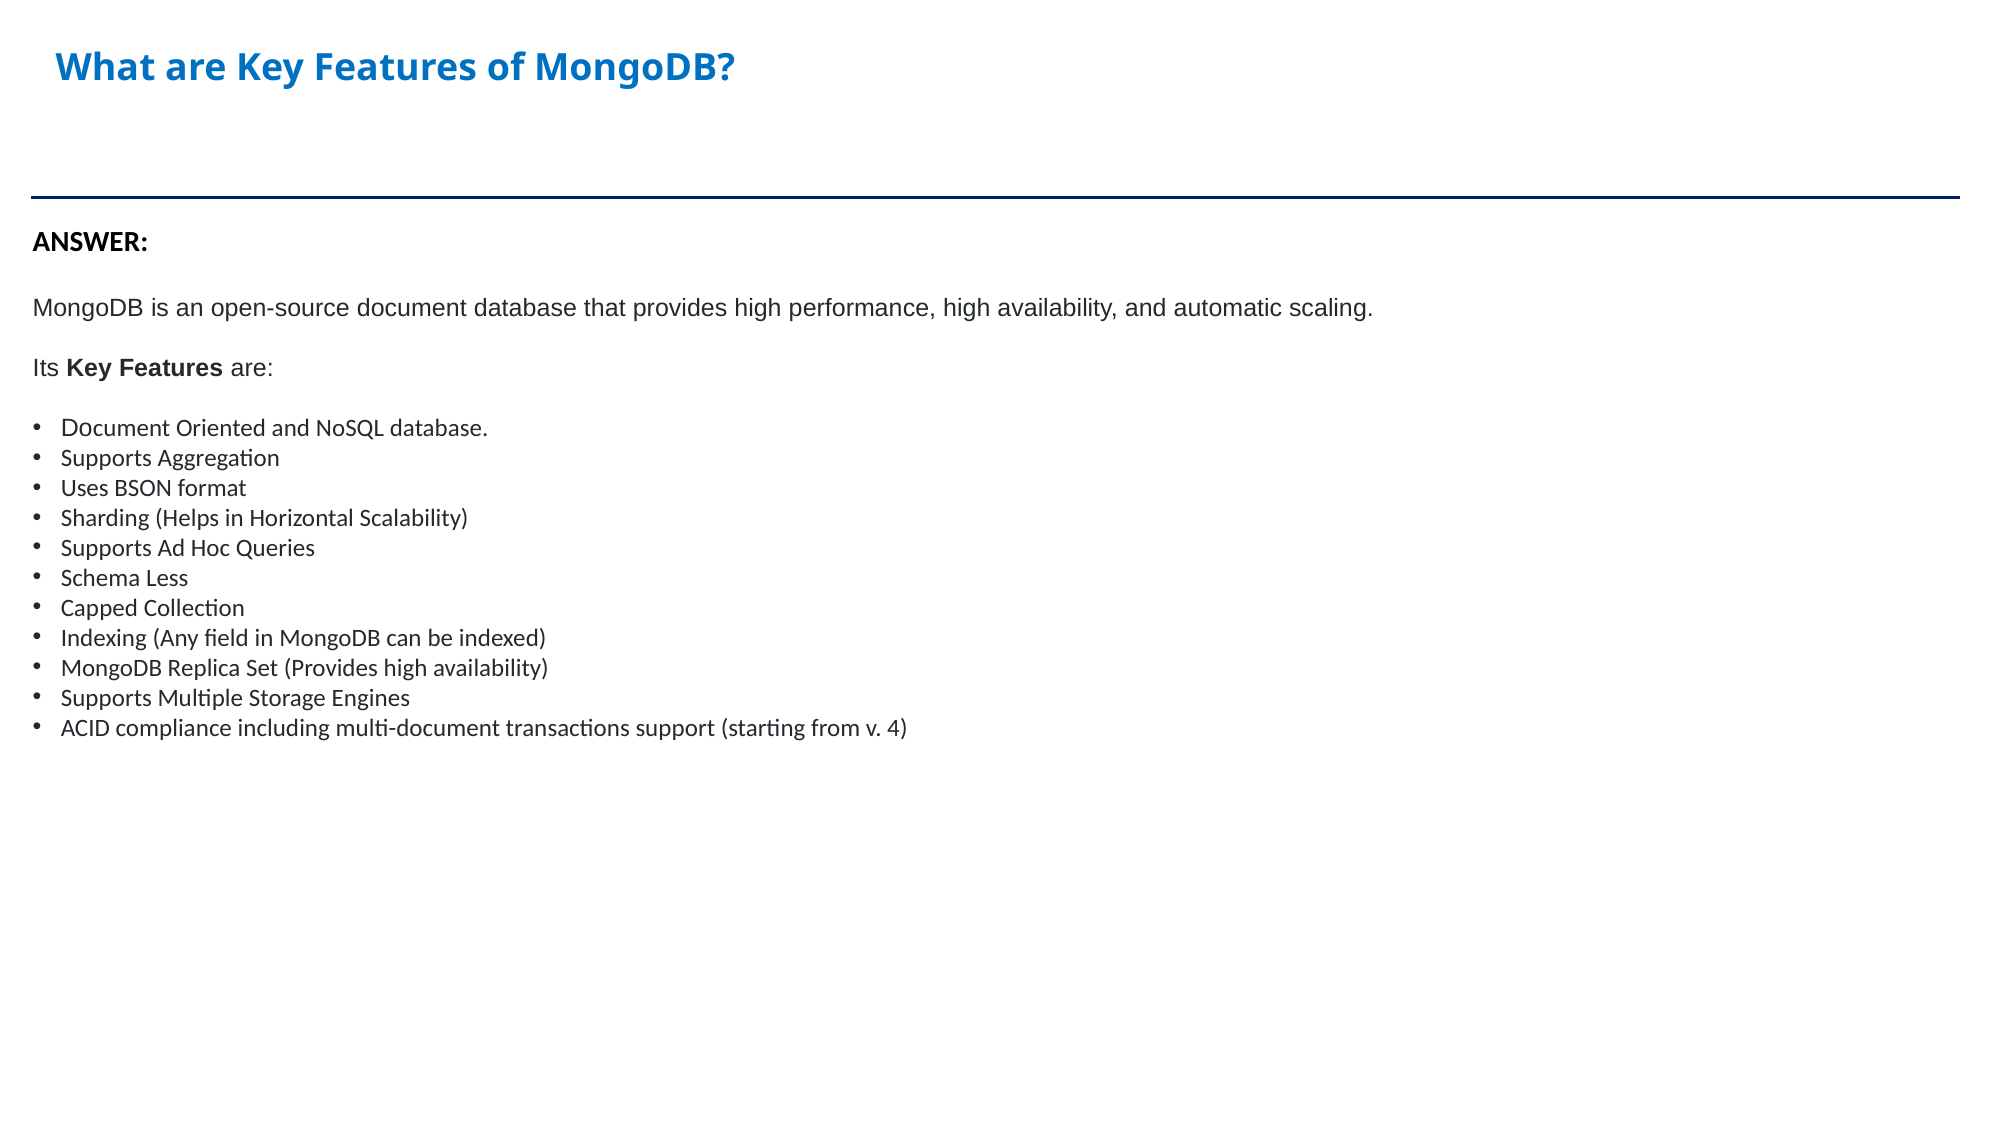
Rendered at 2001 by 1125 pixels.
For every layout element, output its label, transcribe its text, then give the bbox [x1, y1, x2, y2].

text_box What are Key Features of MongoDB? [3, 32, 1636, 96]
text_box ANSWER: MongoDB is an open-source document database that provides high performance, high availability, and automatic scaling. Its Key Features are: Document Oriented and NoSQL database. Supports Aggregation Uses BSON format Sharding (Helps in Horizontal Scalability) Supports Ad Hoc Queries Schema Less Capped Collection Indexing (Any field in MongoDB can be indexed) MongoDB Replica Set (Provides high availability) Supports Multiple Storage Engines ACID compliance including multi-document transactions support (starting from v. 4) [17, 214, 1960, 749]
